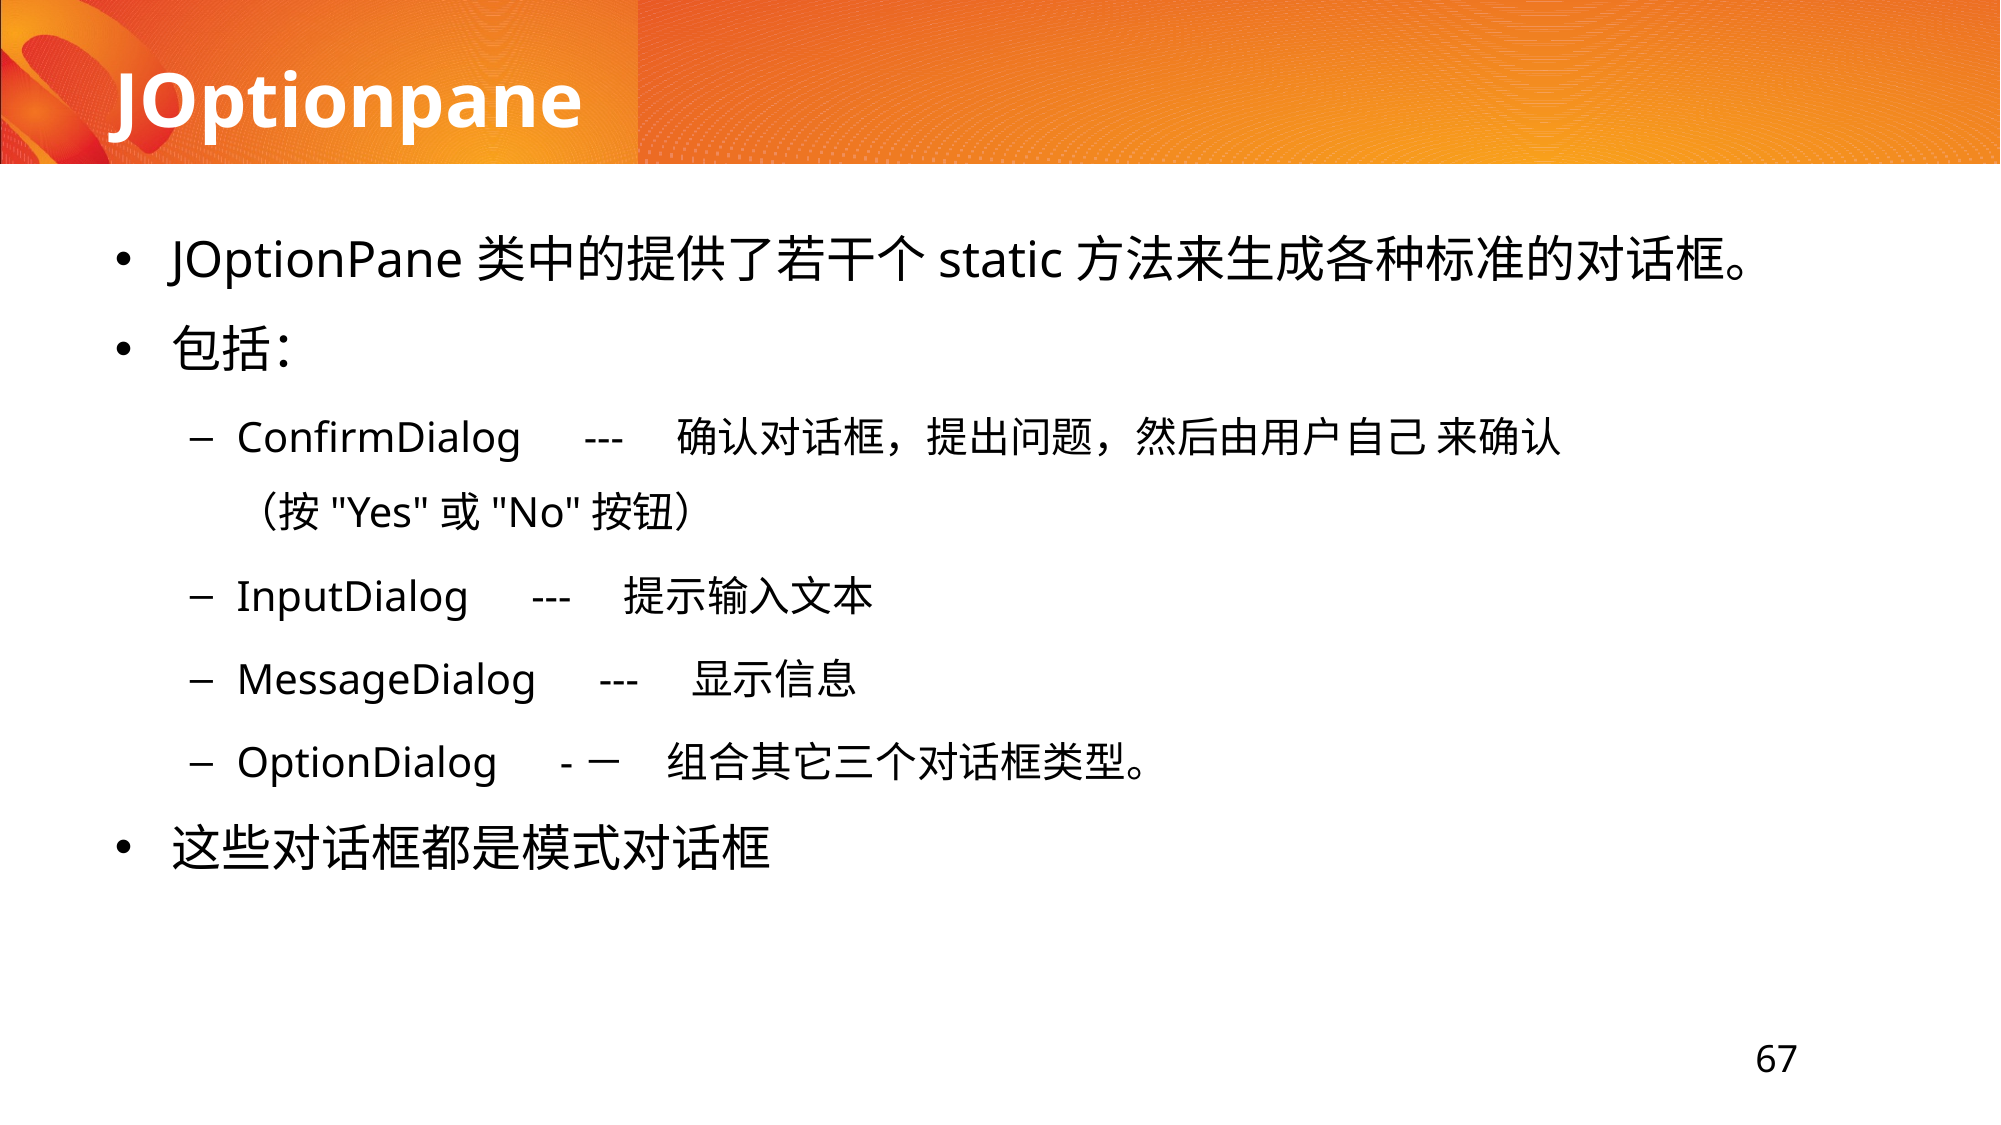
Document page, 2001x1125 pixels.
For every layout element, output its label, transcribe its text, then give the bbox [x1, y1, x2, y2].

title JOptionpane [99, 45, 1900, 167]
list JOptionPane类中的提供了若干个static方法来生成各种标准的对话框。 包括： ConfirmDialog --- 确认对话框，提出问题，然后由用户自己 来确认（按"Yes"或"No"按钮） InputDialog --- 提示输入文本 MessageDialog --- 显示信息 OptionDialog -－ 组合其它三个对话框类型。 这些对话框都是模式对话框 [99, 190, 1900, 1005]
picture [0, 0, 2000, 164]
